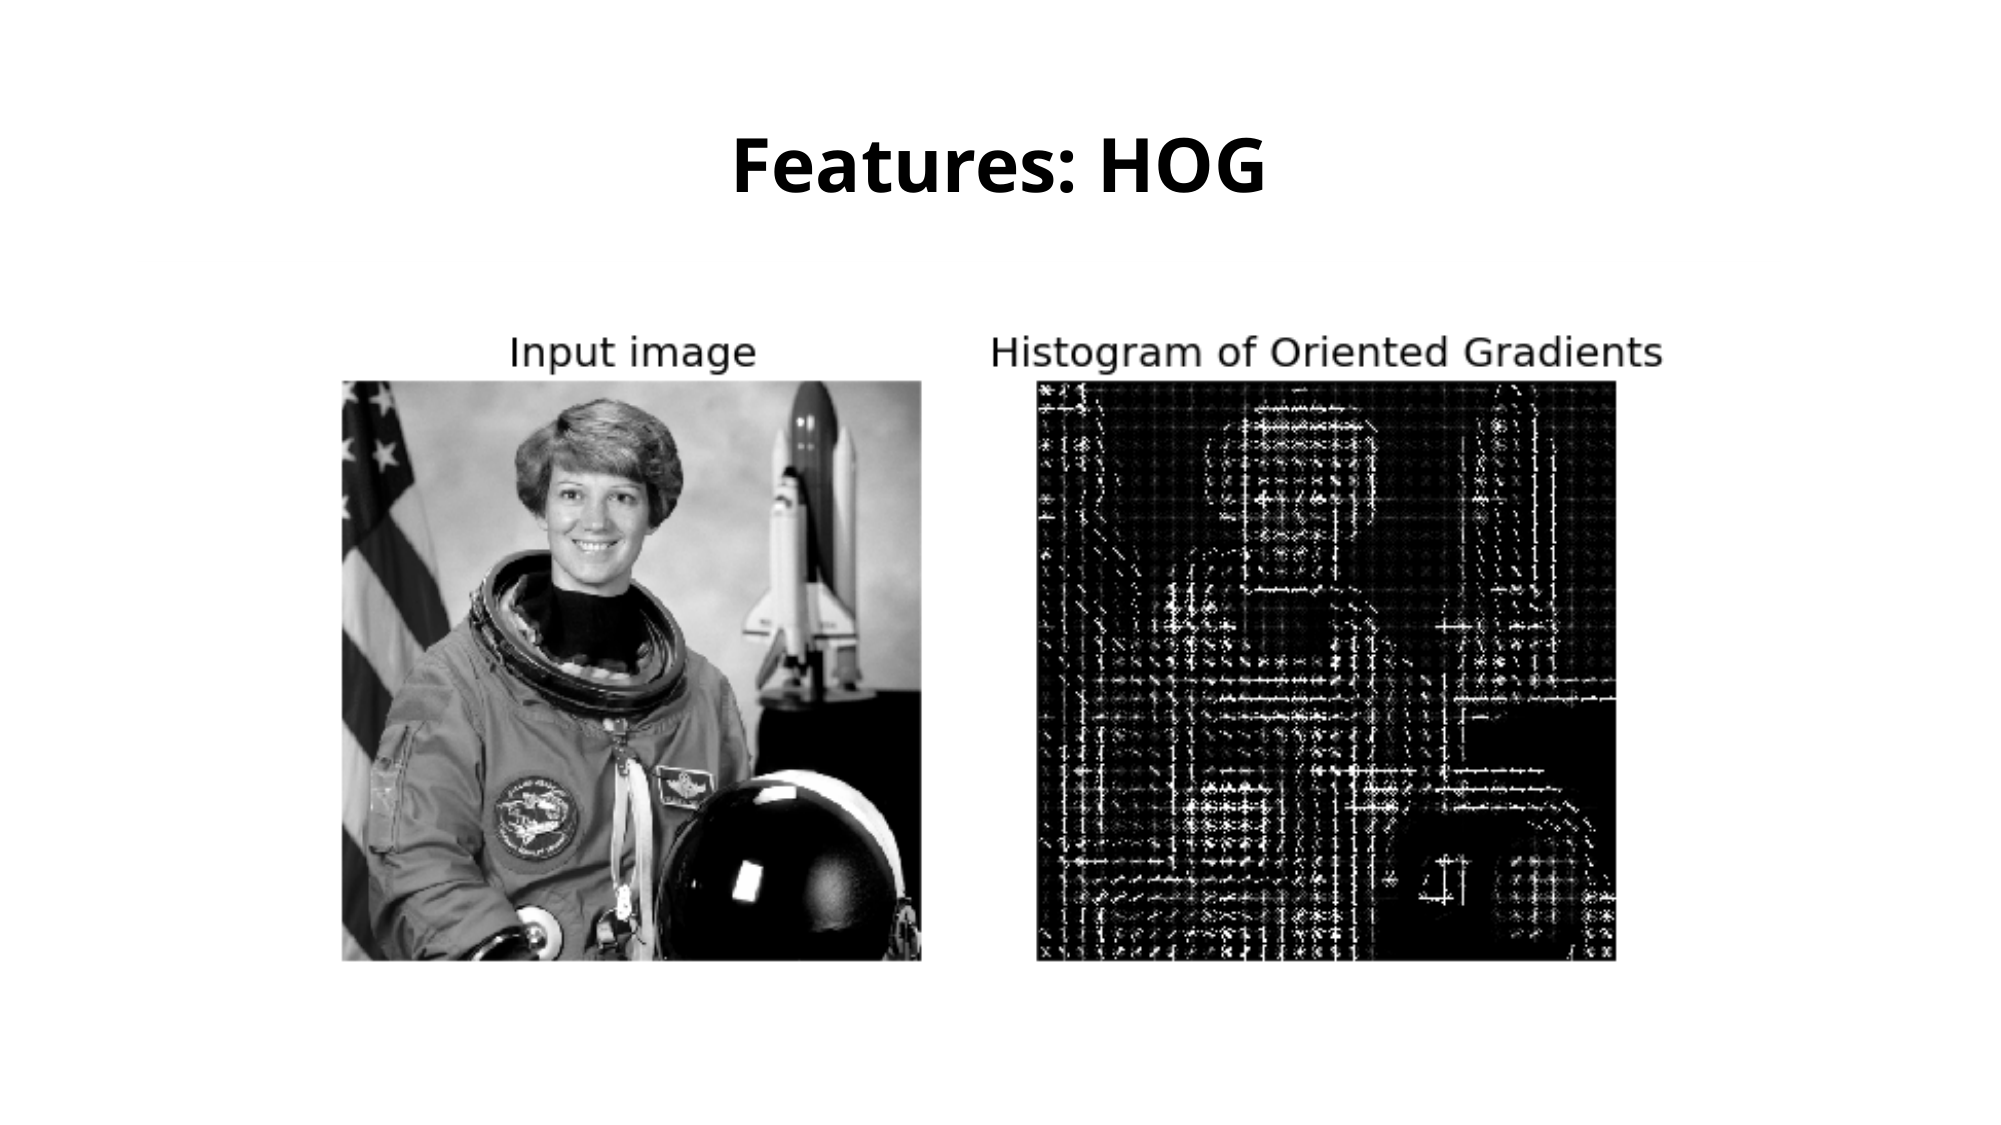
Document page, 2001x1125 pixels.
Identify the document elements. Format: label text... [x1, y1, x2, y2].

picture [137, 260, 1781, 1083]
title Features: HOG [137, 59, 1863, 278]
